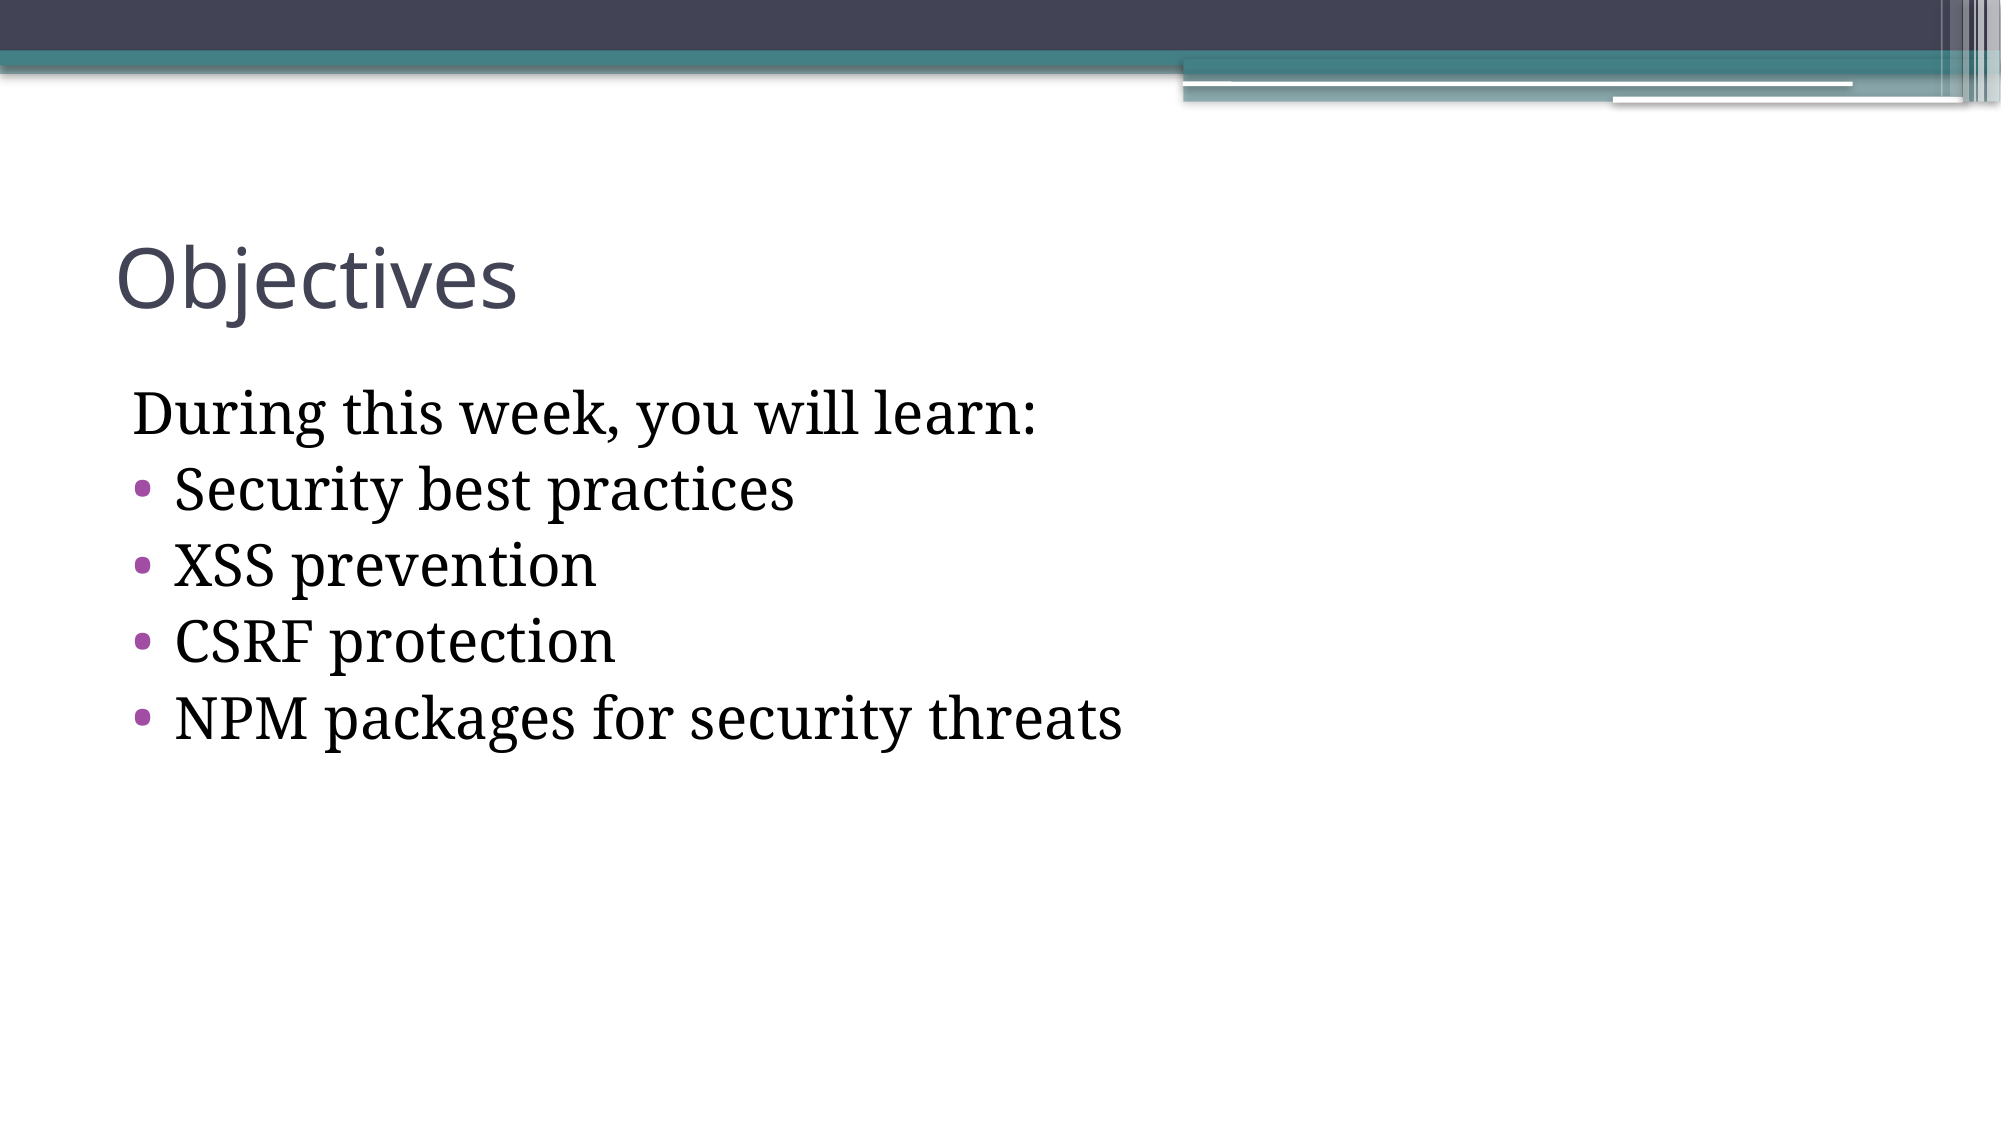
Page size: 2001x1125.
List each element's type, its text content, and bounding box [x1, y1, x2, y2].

title Objectives [99, 187, 1900, 363]
list During this week, you will learn: Security best practices XSS prevention CSRF protection NPM packages for security threats [99, 368, 1900, 1079]
